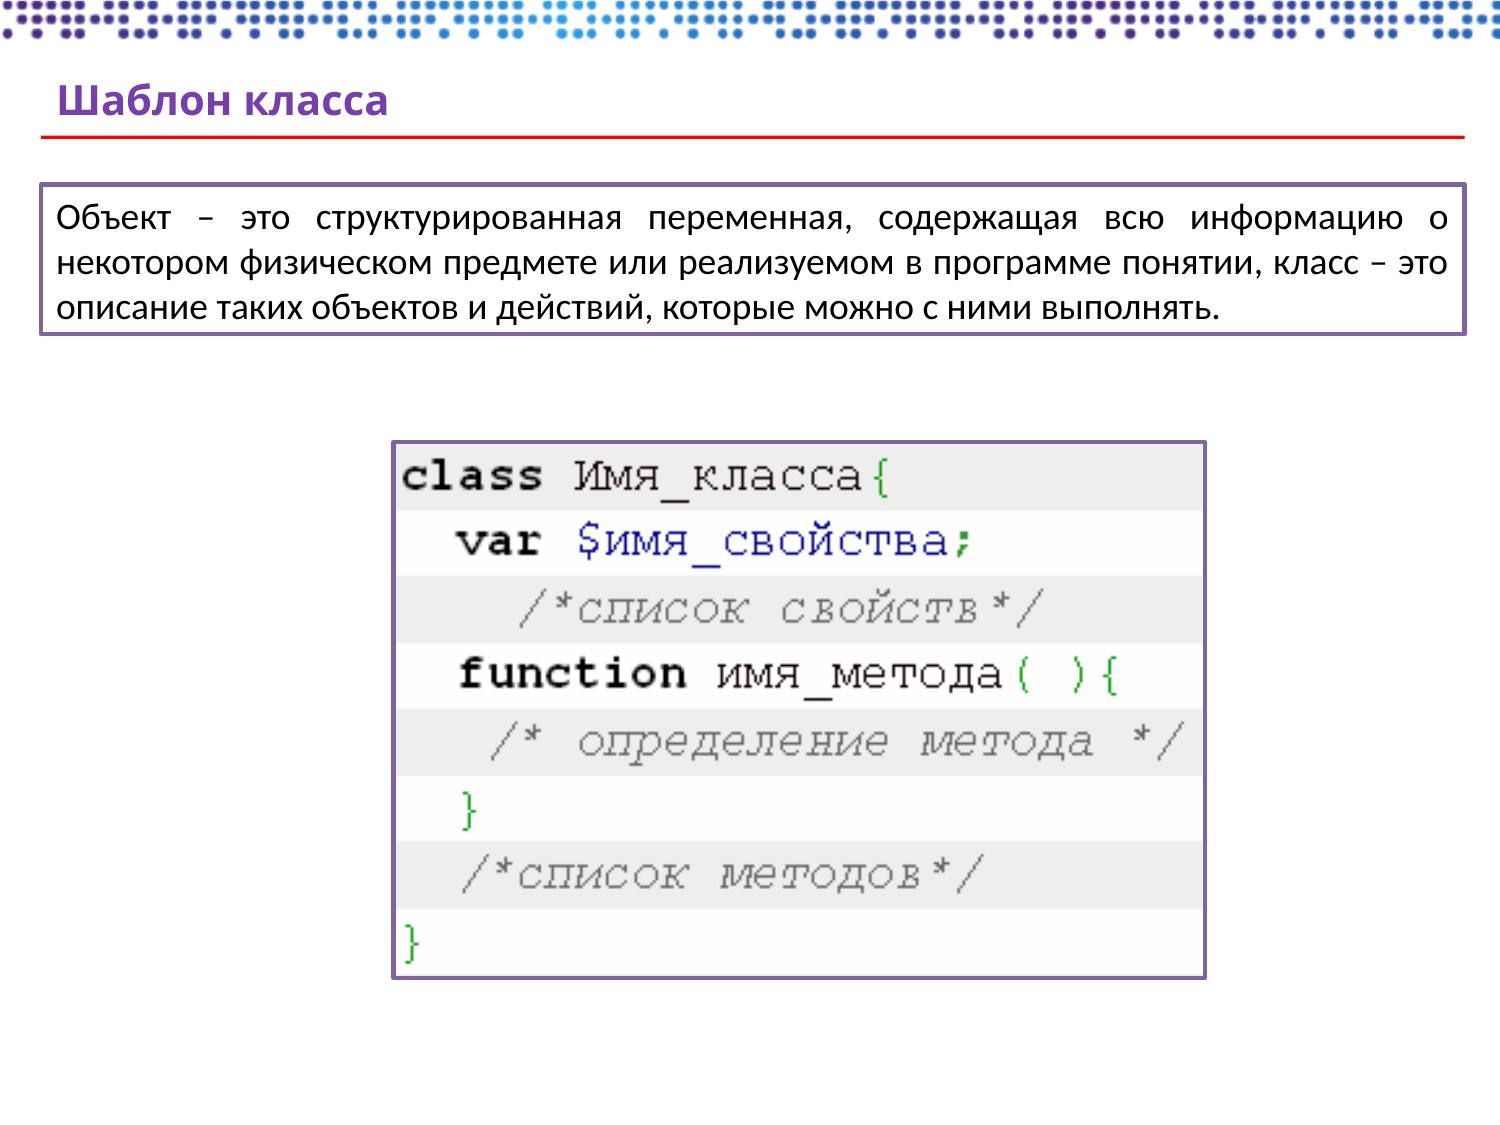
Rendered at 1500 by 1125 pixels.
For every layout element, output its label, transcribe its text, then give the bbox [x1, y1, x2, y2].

text_box Шаблон класса [41, 66, 1388, 132]
picture [0, 0, 1500, 51]
picture [395, 444, 1203, 977]
text_box Объект – это структурированная переменная, содержащая всю информацию о некотором физическом предмете или реализуемом в программе понятии, класс – это описание таких объектов и действий, которые можно с ними выполнять. [39, 182, 1467, 336]
